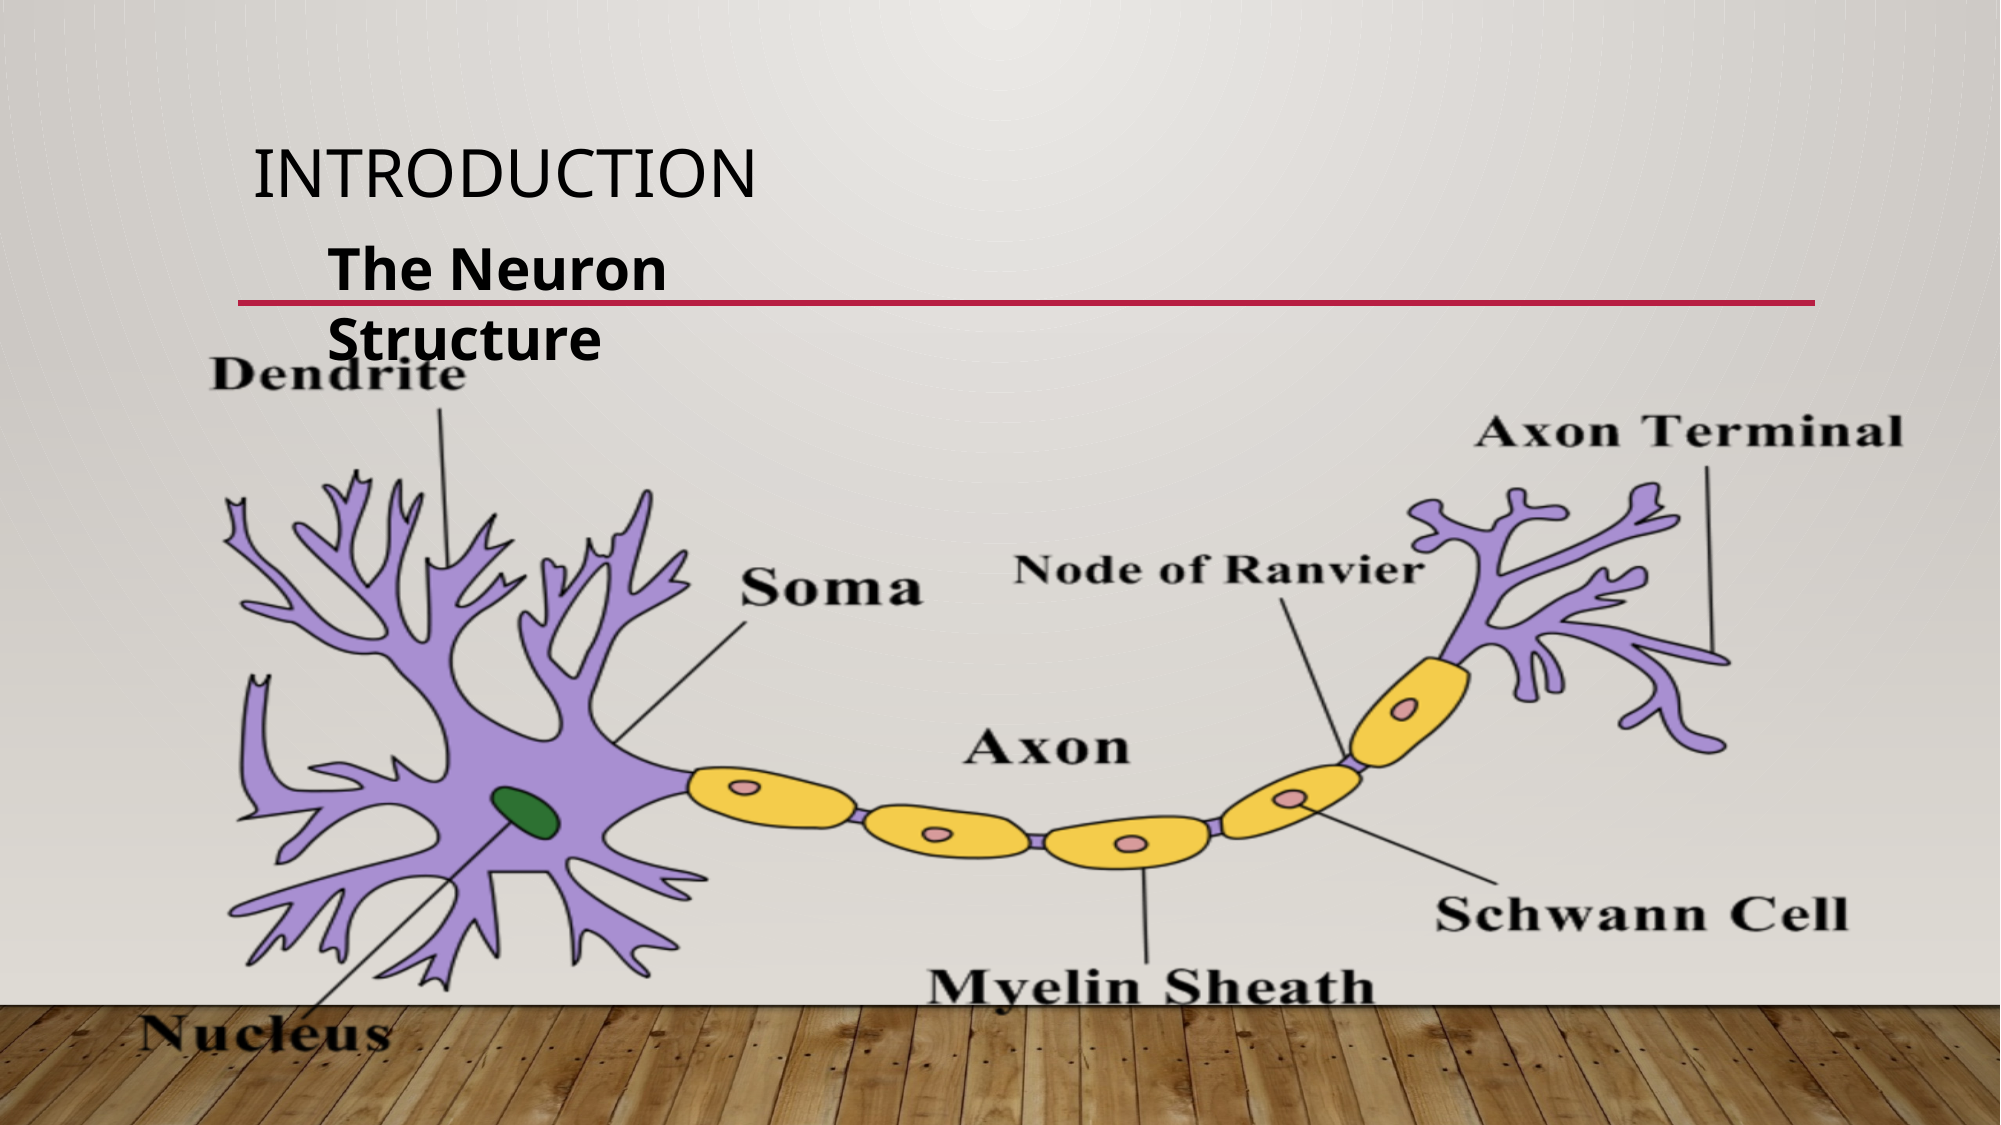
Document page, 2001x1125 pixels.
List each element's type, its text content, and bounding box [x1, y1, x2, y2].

text_box The Neuron Structure [312, 224, 913, 349]
list At the majority of synapses, signals are sent from the axon of [99, 0, 1900, 349]
picture [0, 349, 2000, 1125]
